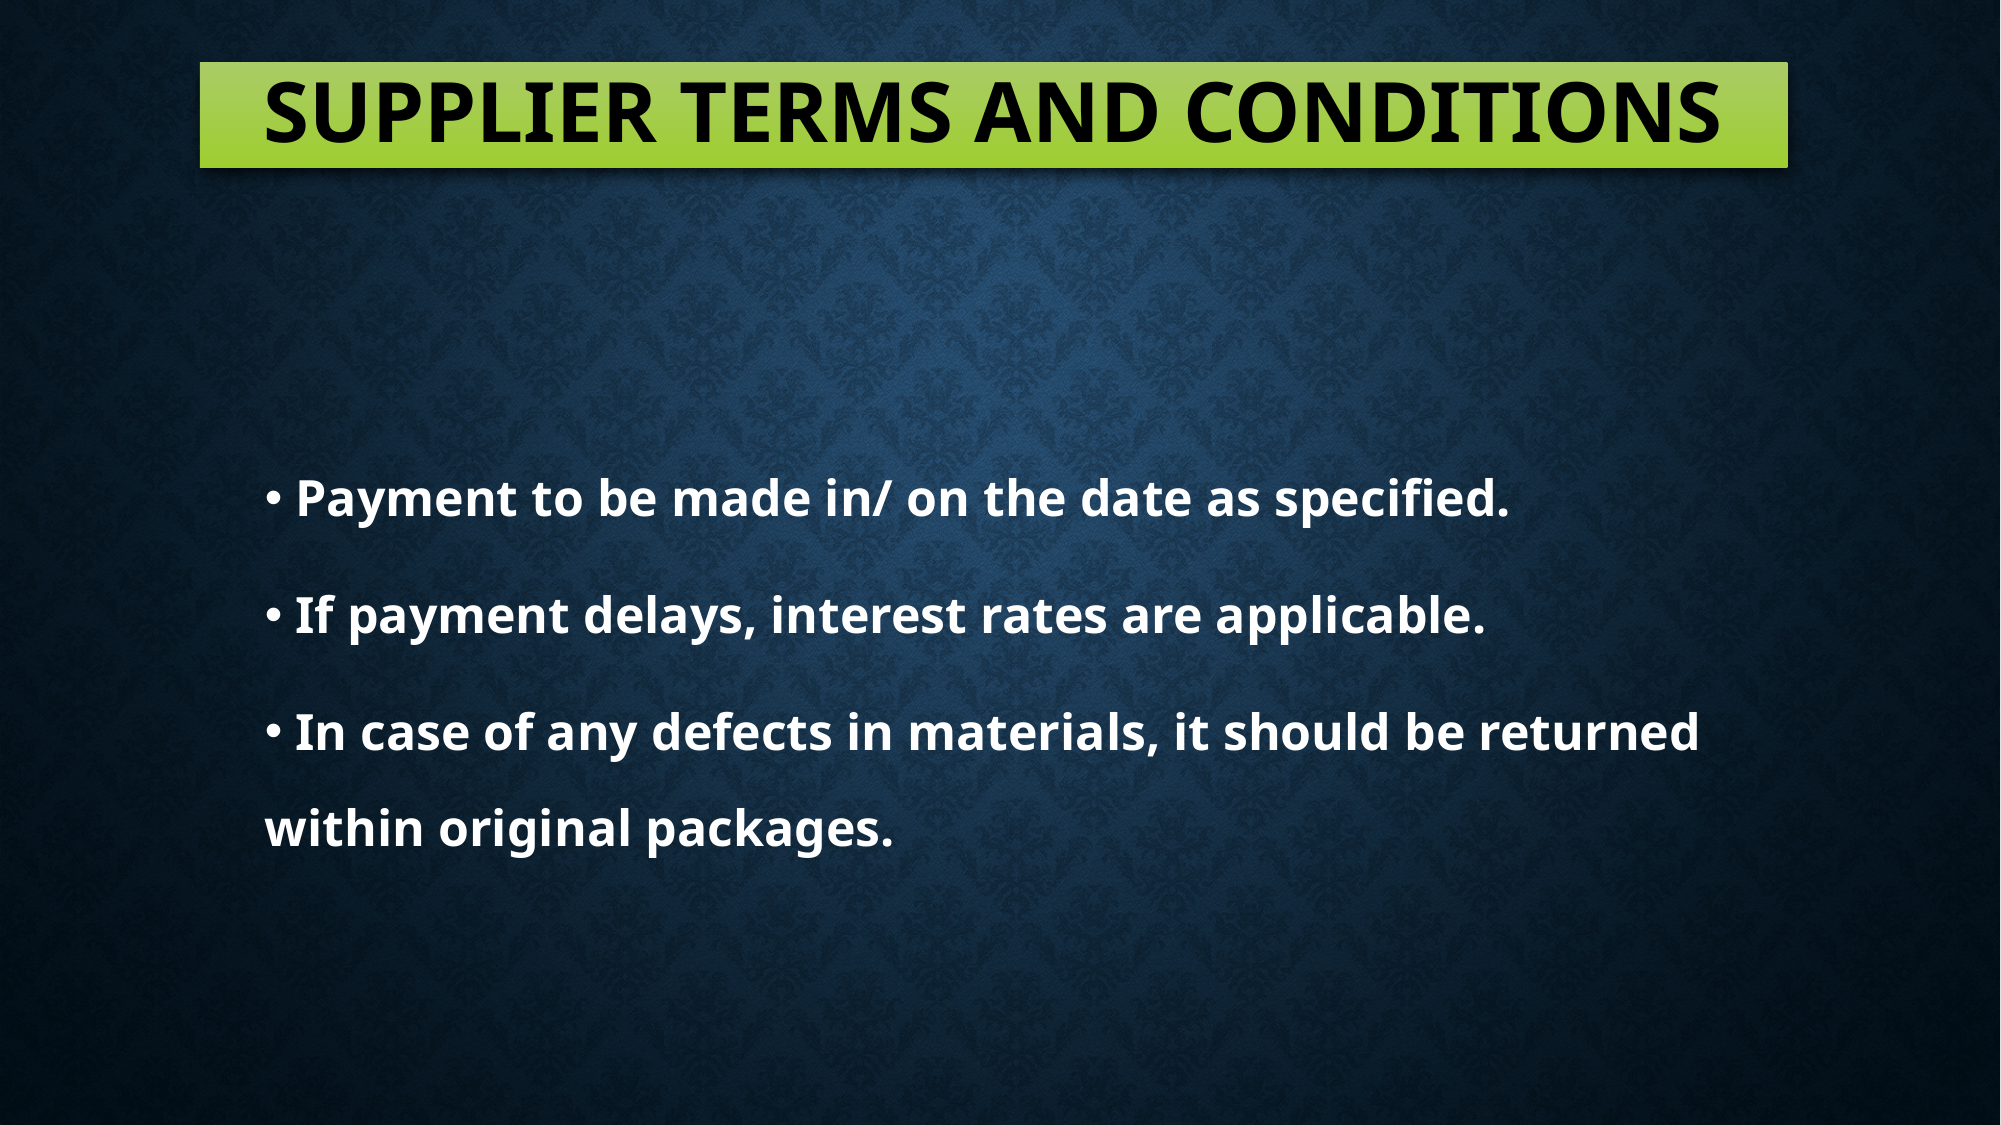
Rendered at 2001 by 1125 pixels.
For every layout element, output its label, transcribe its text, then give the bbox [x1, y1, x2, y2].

text_box Supplier Terms and Conditions [199, 62, 1788, 168]
list Payment to be made in/ on the date as specified. If payment delays, interest rates are applicable. In case of any defects in materials, it should be returned within original packages. [249, 411, 1888, 876]
